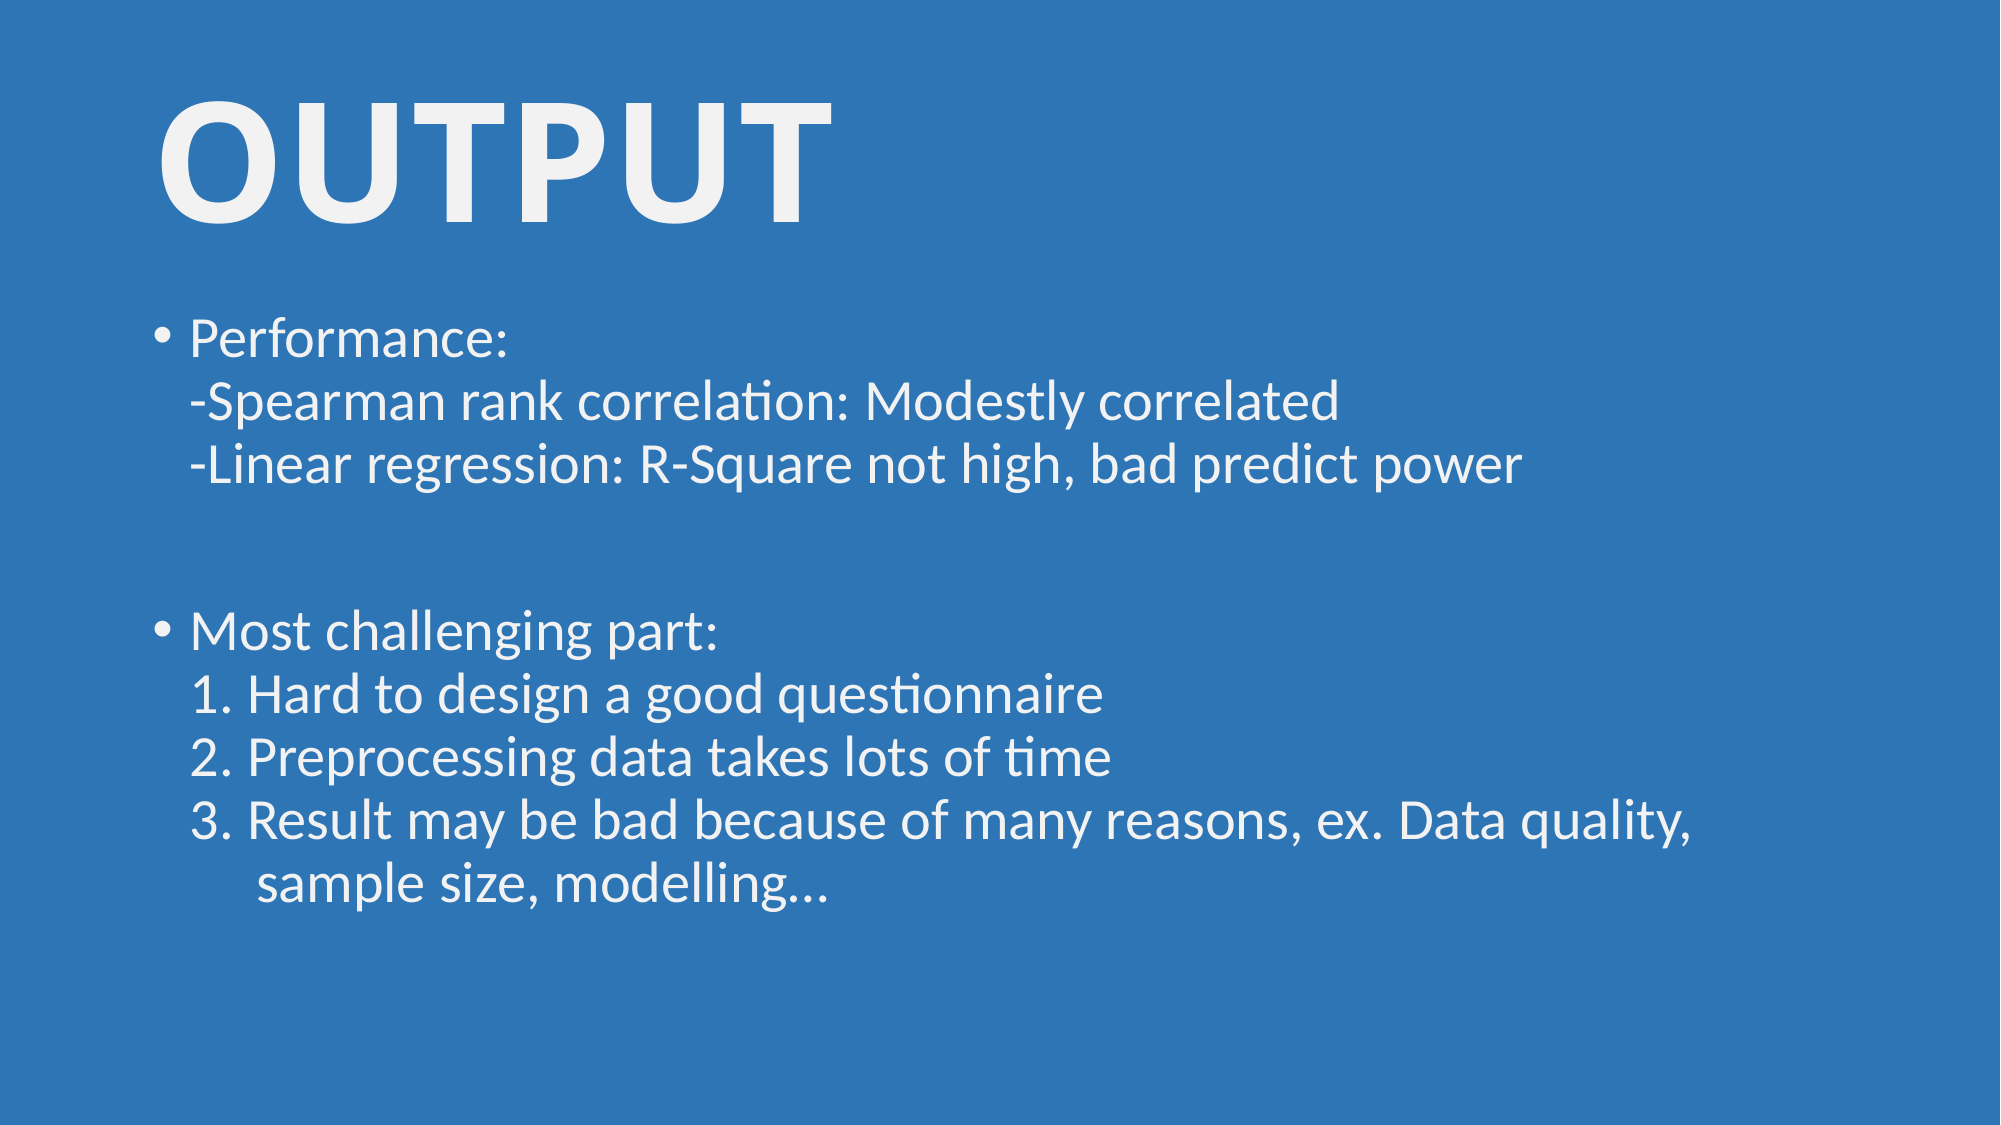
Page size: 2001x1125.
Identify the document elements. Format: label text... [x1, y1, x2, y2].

title OUTPUT [137, 59, 1863, 278]
list Performance: -Spearman rank correlation: Modestly correlated -Linear regression: R-Square not high, bad predict power Most challenging part: 1. Hard to design a good questionnaire 2. Preprocessing data takes lots of time 3. Result may be bad because of many reasons, ex. Data quality, sample size, modelling… [137, 299, 1863, 1014]
